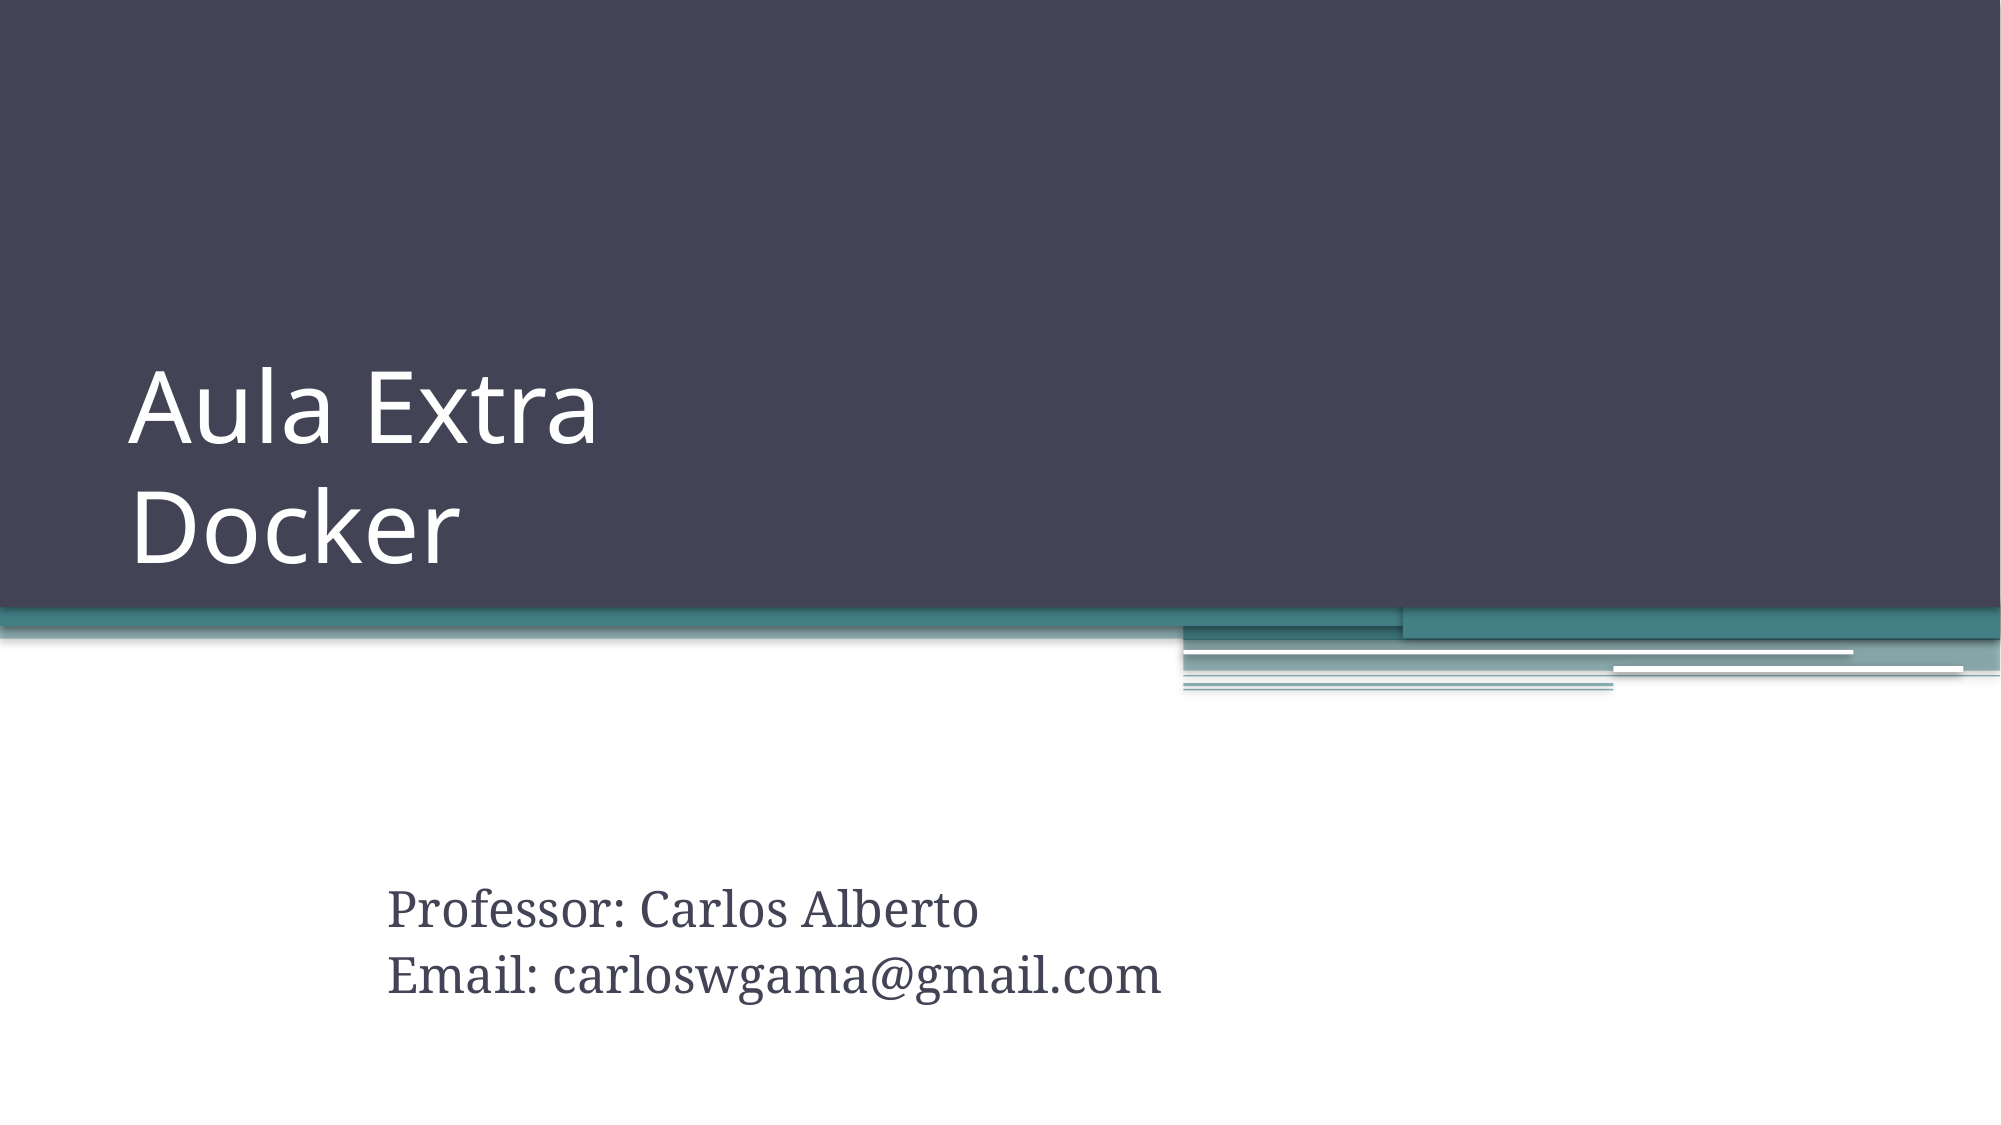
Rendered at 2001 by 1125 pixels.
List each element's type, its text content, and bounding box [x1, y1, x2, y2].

subtitle Professor: Carlos Alberto Email: carloswgama@gmail.com [362, 869, 1413, 1051]
title Aula Extra Docker [114, 231, 1697, 591]
